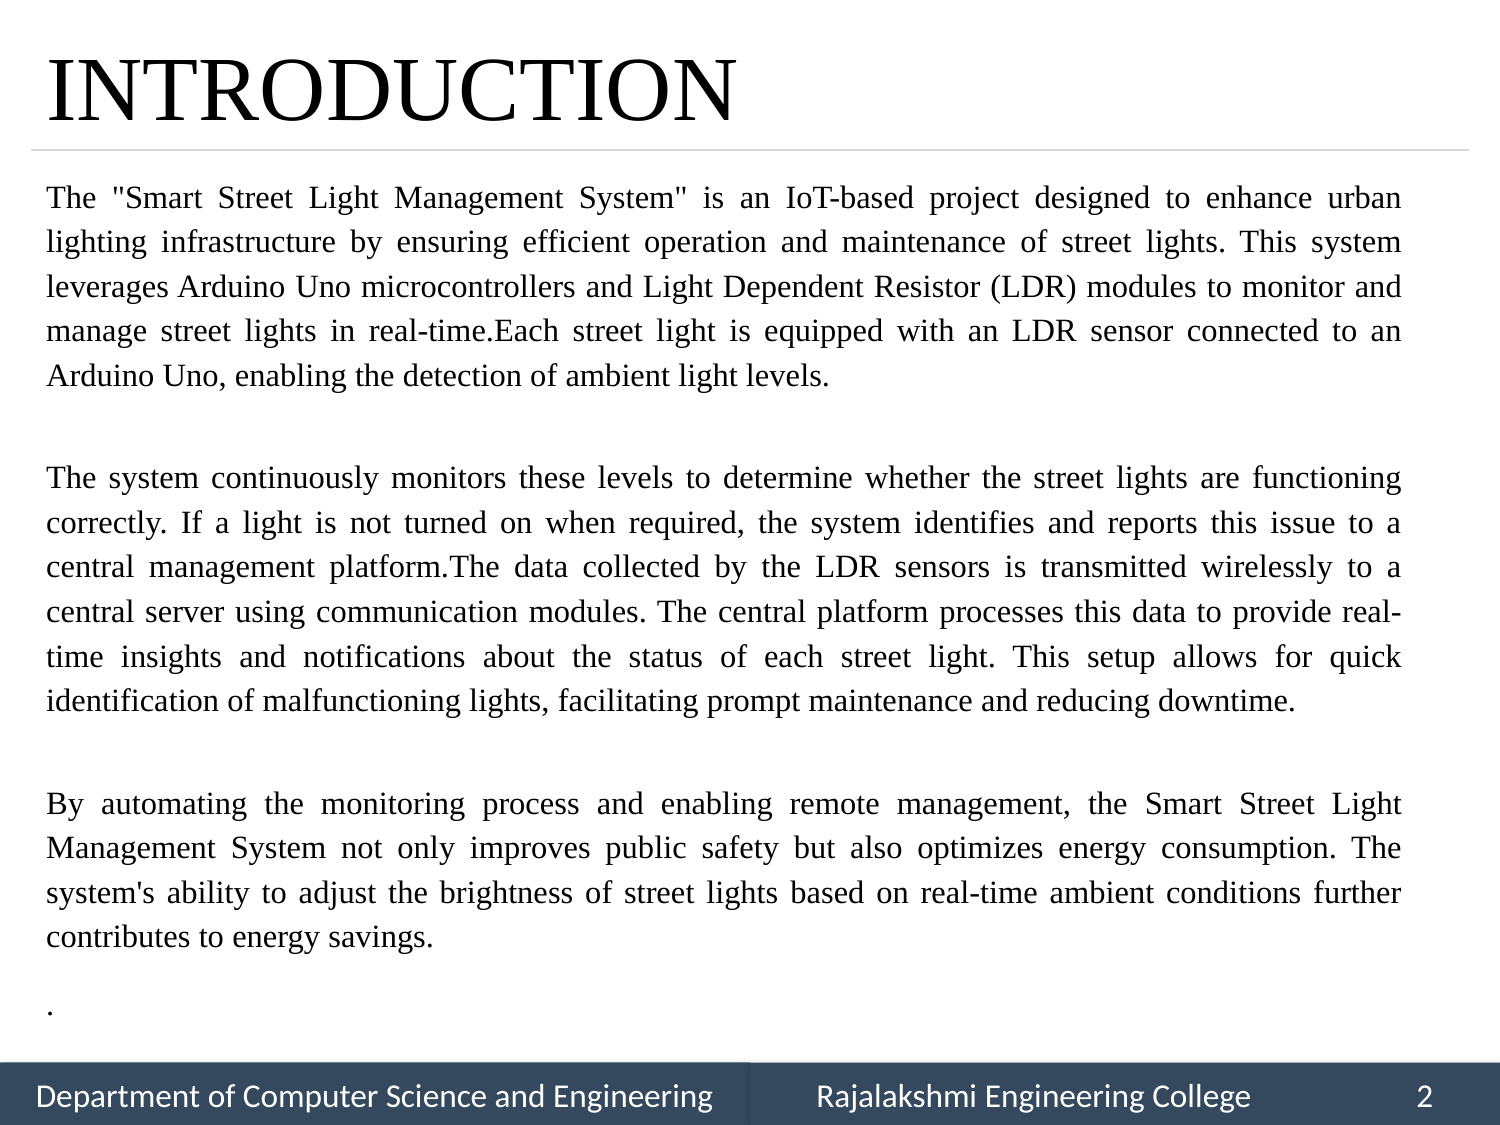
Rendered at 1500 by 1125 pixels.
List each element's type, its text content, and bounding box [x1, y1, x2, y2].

list The "Smart Street Light Management System" is an IoT-based project designed to enhance urban lighting infrastructure by ensuring efficient operation and maintenance of street lights. This system leverages Arduino Uno microcontrollers and Light Dependent Resistor (LDR) modules to monitor and manage street lights in real-time.Each street light is equipped with an LDR sensor connected to an Arduino Uno, enabling the detection of ambient light levels. The system continuously monitors these levels to determine whether the street lights are functioning correctly. If a light is not turned on when required, the system identifies and reports this issue to a central management platform.The data collected by the LDR sensors is transmitted wirelessly to a central server using communication modules. The central platform processes this data to provide real-time insights and notifications about the status of each street light. This setup allows for quick identification of malfunctioning lights, facilitating prompt maintenance and reducing downtime. By automating the monitoring process and enabling remote management, the Smart Street Light Management System not only improves public safety but also optimizes energy consumption. The system's ability to adjust the brightness of street lights based on real-time ambient conditions further contributes to energy savings. . [31, 162, 1469, 1038]
title INTRODUCTION [31, 17, 1469, 150]
